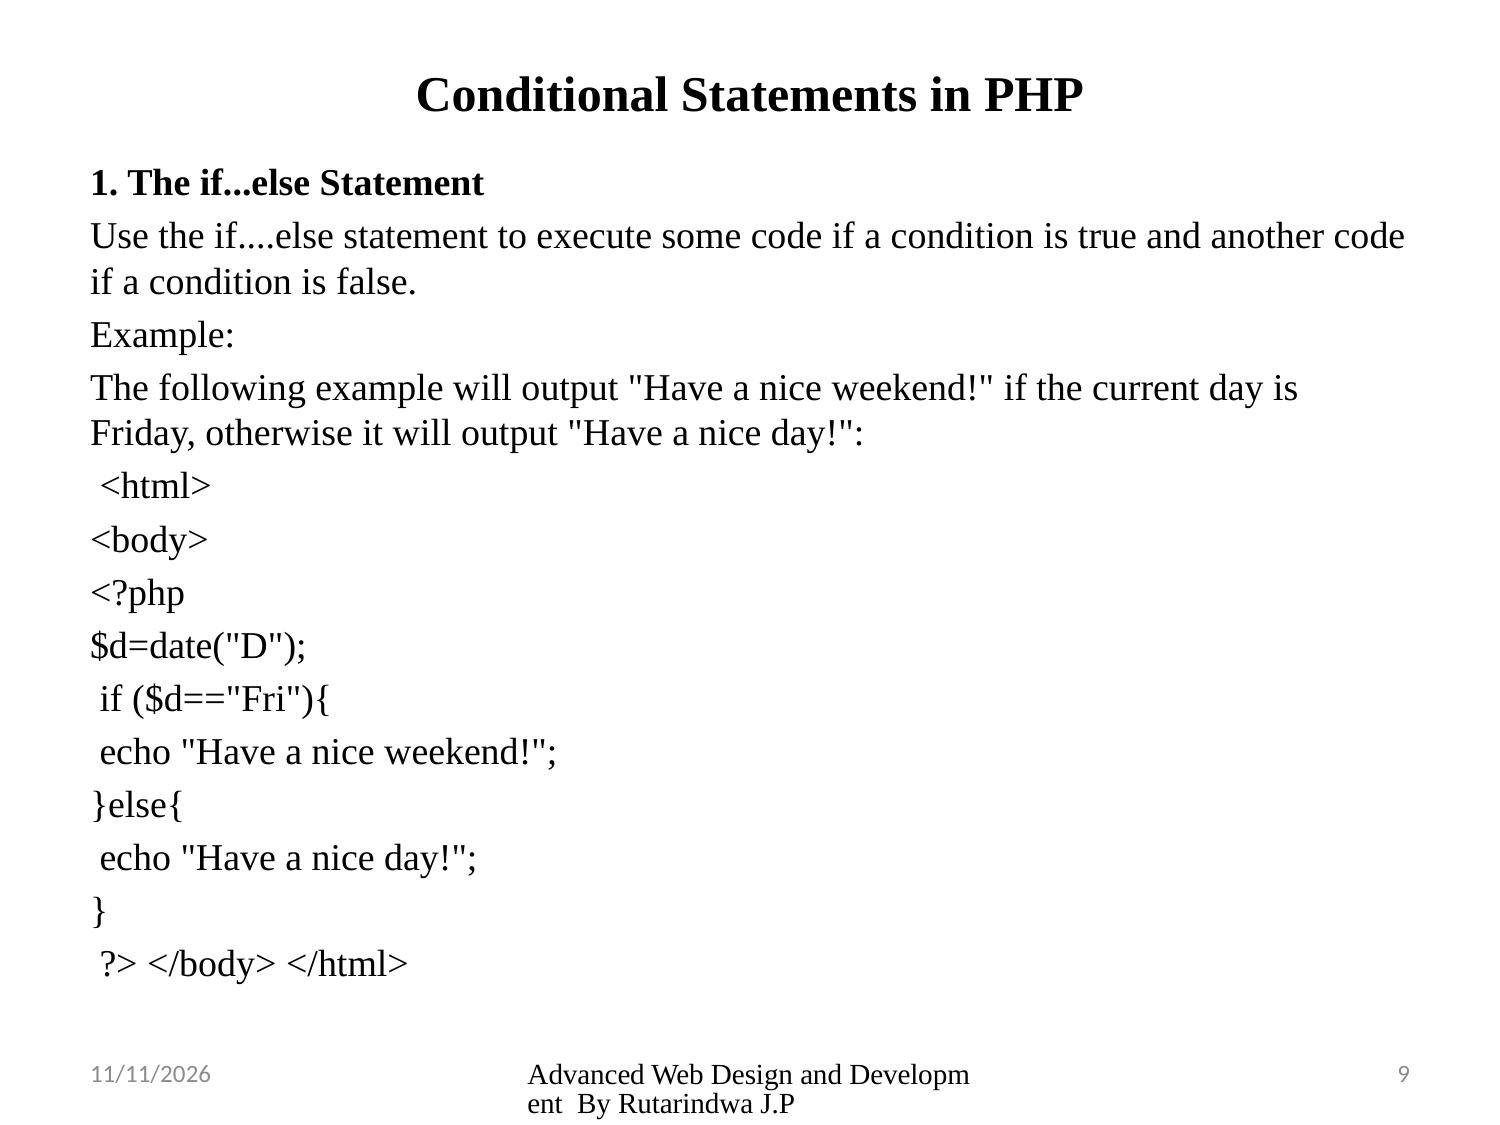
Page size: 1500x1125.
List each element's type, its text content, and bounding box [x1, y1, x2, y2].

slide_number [75, 1042, 425, 1103]
list 1. The if...else Statement Use the if....else statement to execute some code if a condition is true and another code if a condition is false. Example: The following example will output "Have a nice weekend!" if the current day is Friday, otherwise it will output "Have a nice day!": <html> <body> <?php $d=date("D"); if ($d=="Fri"){ echo "Have a nice weekend!"; }else{ echo "Have a nice day!"; } ?> </body> </html> [75, 149, 1425, 1005]
title Conditional Statements in PHP [75, 45, 1425, 138]
slide_number 9 [1074, 1042, 1425, 1103]
footer Advanced Web Design and Development By Rutarindwa J.P [512, 1042, 988, 1103]
